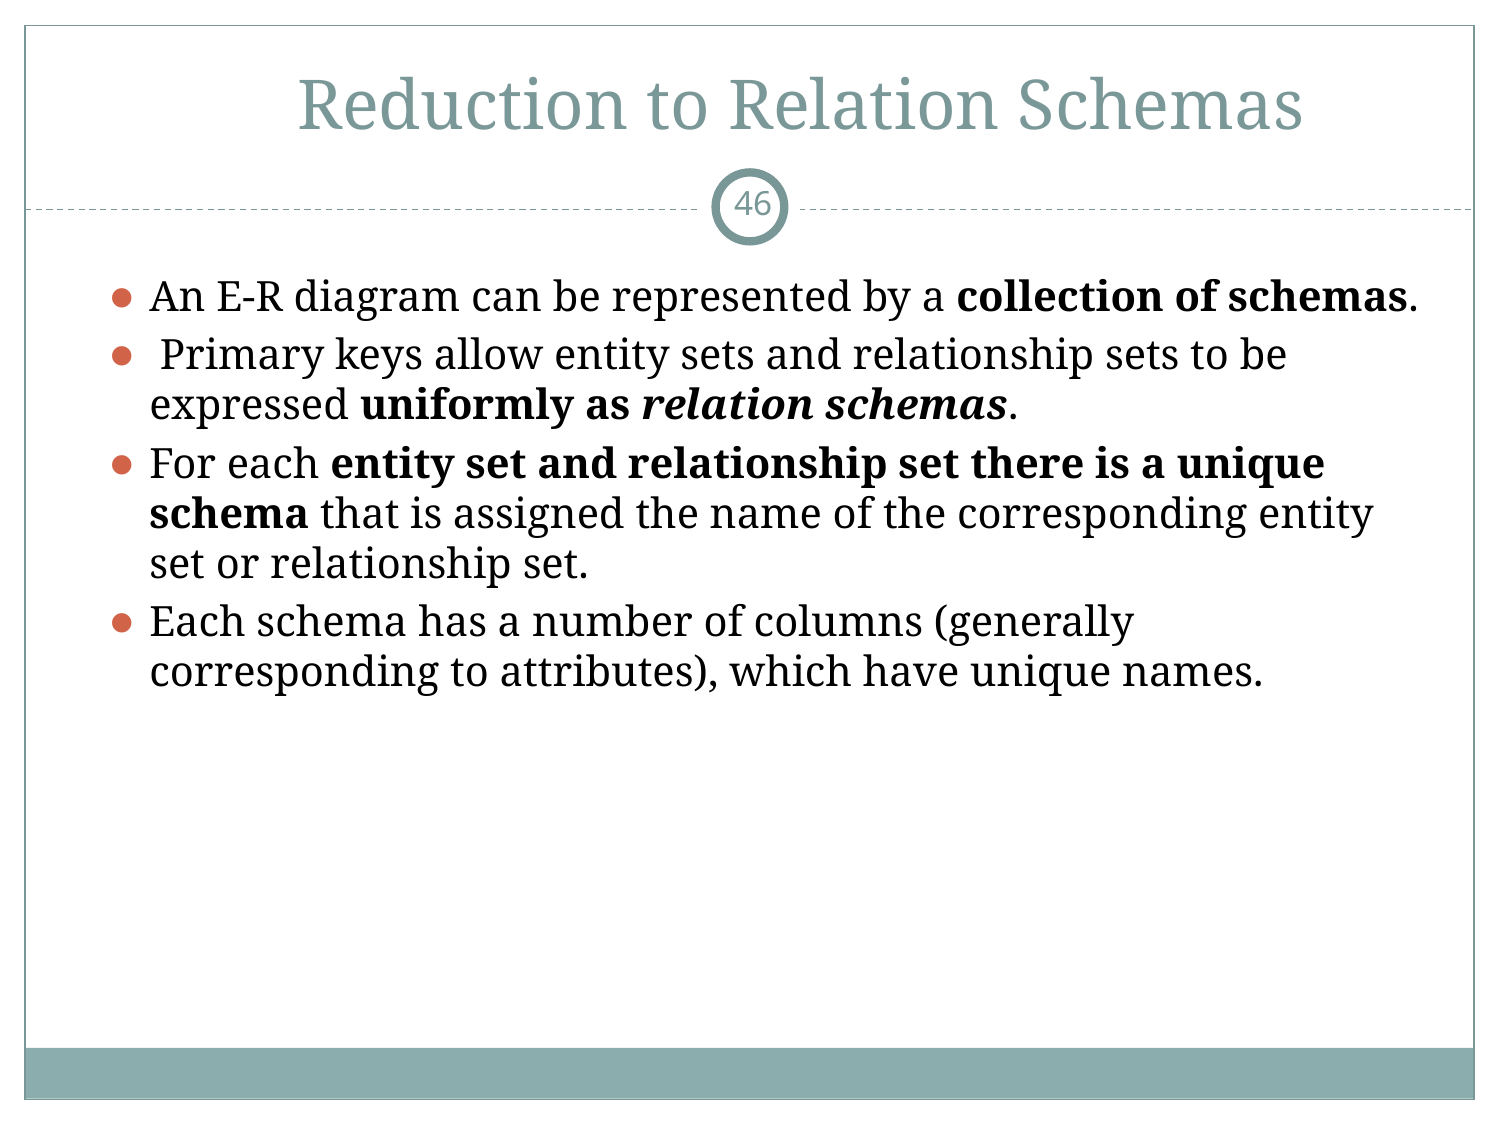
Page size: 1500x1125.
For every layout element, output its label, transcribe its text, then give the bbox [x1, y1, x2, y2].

slide_number 46 [715, 168, 791, 241]
title Reduction to Relation Schemas [138, 51, 1464, 152]
list An E-R diagram can be represented by a collection of schemas. Primary keys allow entity sets and relationship sets to be expressed uniformly as relation schemas. For each entity set and relationship set there is a unique schema that is assigned the name of the corresponding entity set or relationship set. Each schema has a number of columns (generally corresponding to attributes), which have unique names. [89, 261, 1435, 941]
